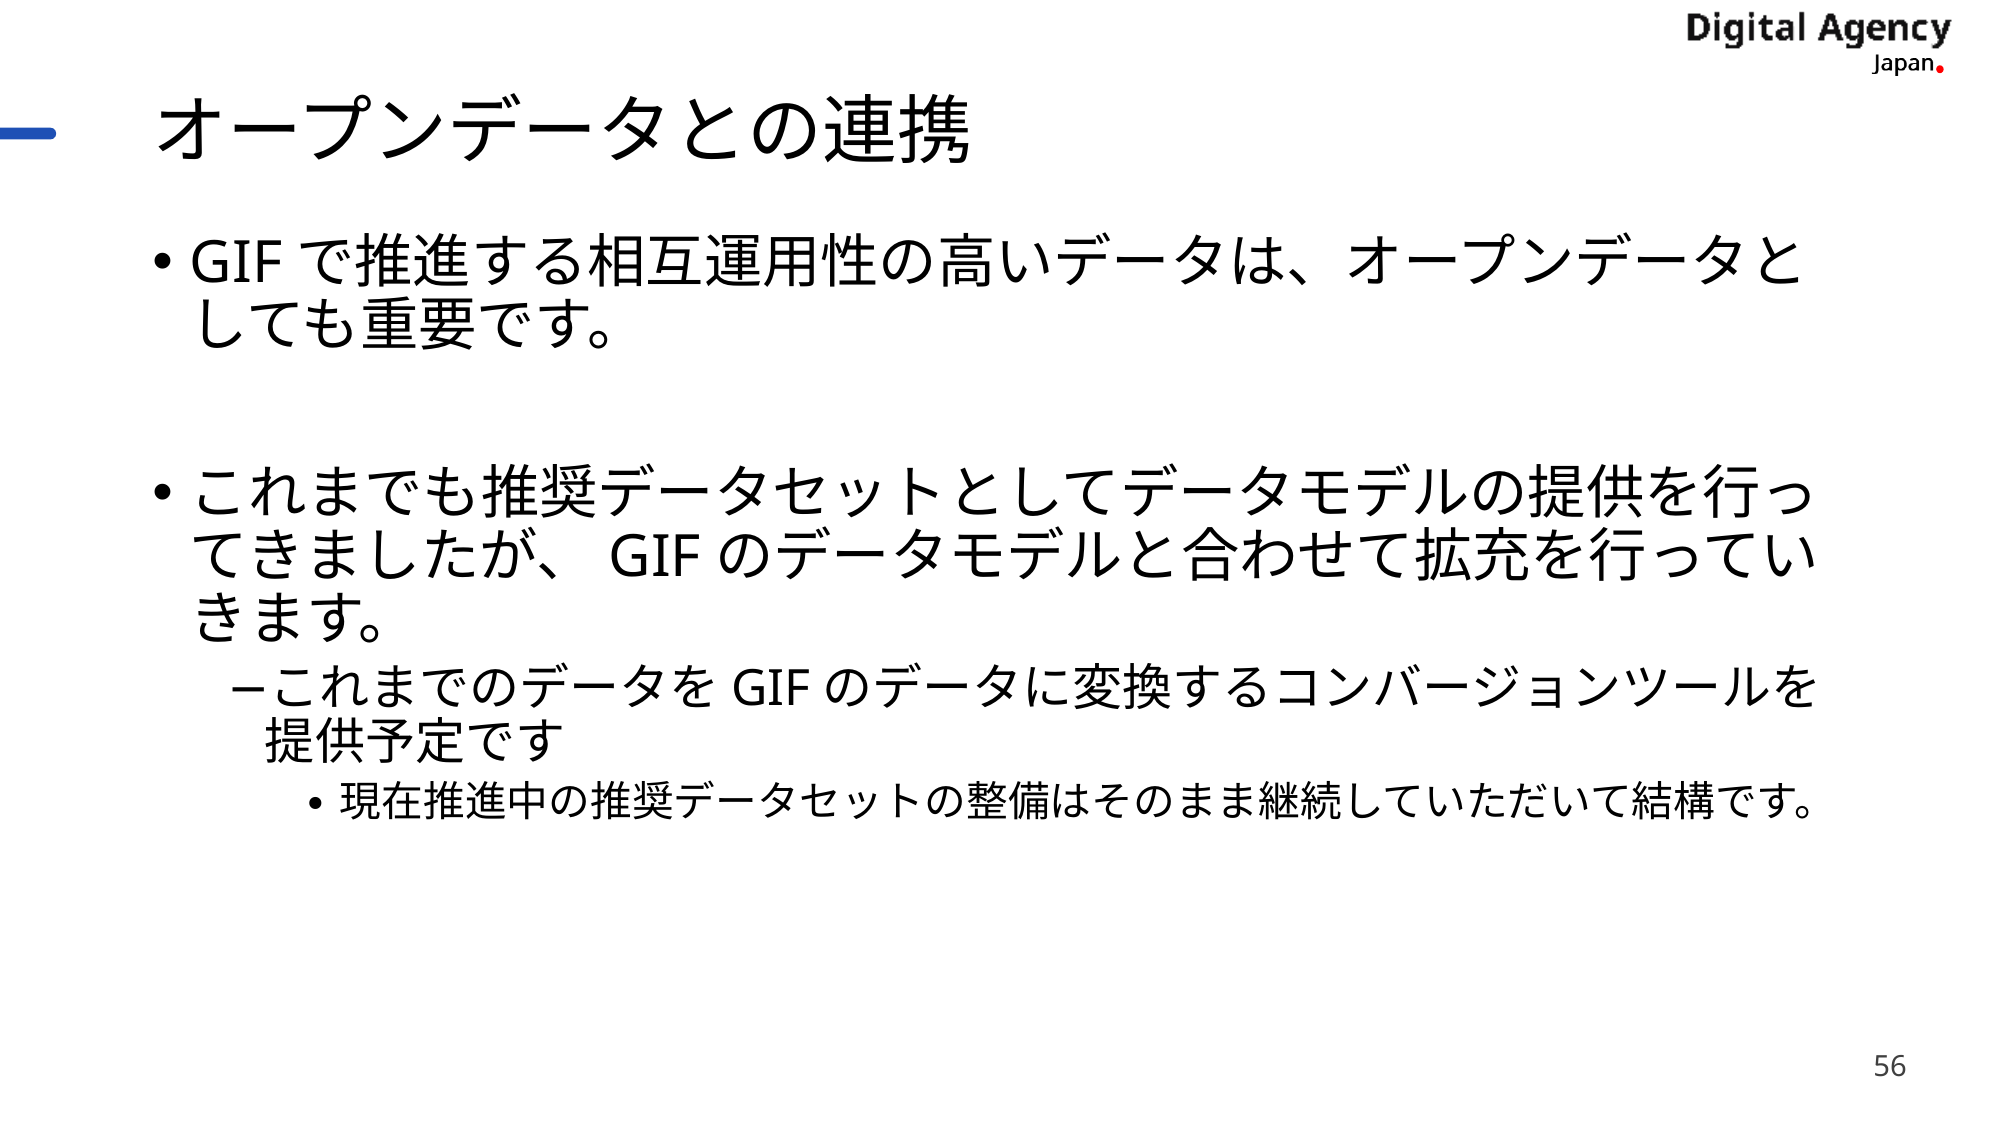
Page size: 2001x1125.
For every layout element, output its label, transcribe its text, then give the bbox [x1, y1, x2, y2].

title オープンデータとの連携 [137, 85, 1863, 183]
slide_number 56 [1471, 1036, 1922, 1097]
picture [1671, 0, 1969, 89]
list GIFで推進する相互運用性の高いデータは、オープンデータとしても重要です。 これまでも推奨データセットとしてデータモデルの提供を行ってきましたが、GIFのデータモデルと合わせて拡充を行っていきます。 これまでのデータをGIFのデータに変換するコンバージョンツールを提供予定です 現在推進中の推奨データセットの整備はそのまま継続していただいて結構です。 [137, 224, 1863, 1015]
